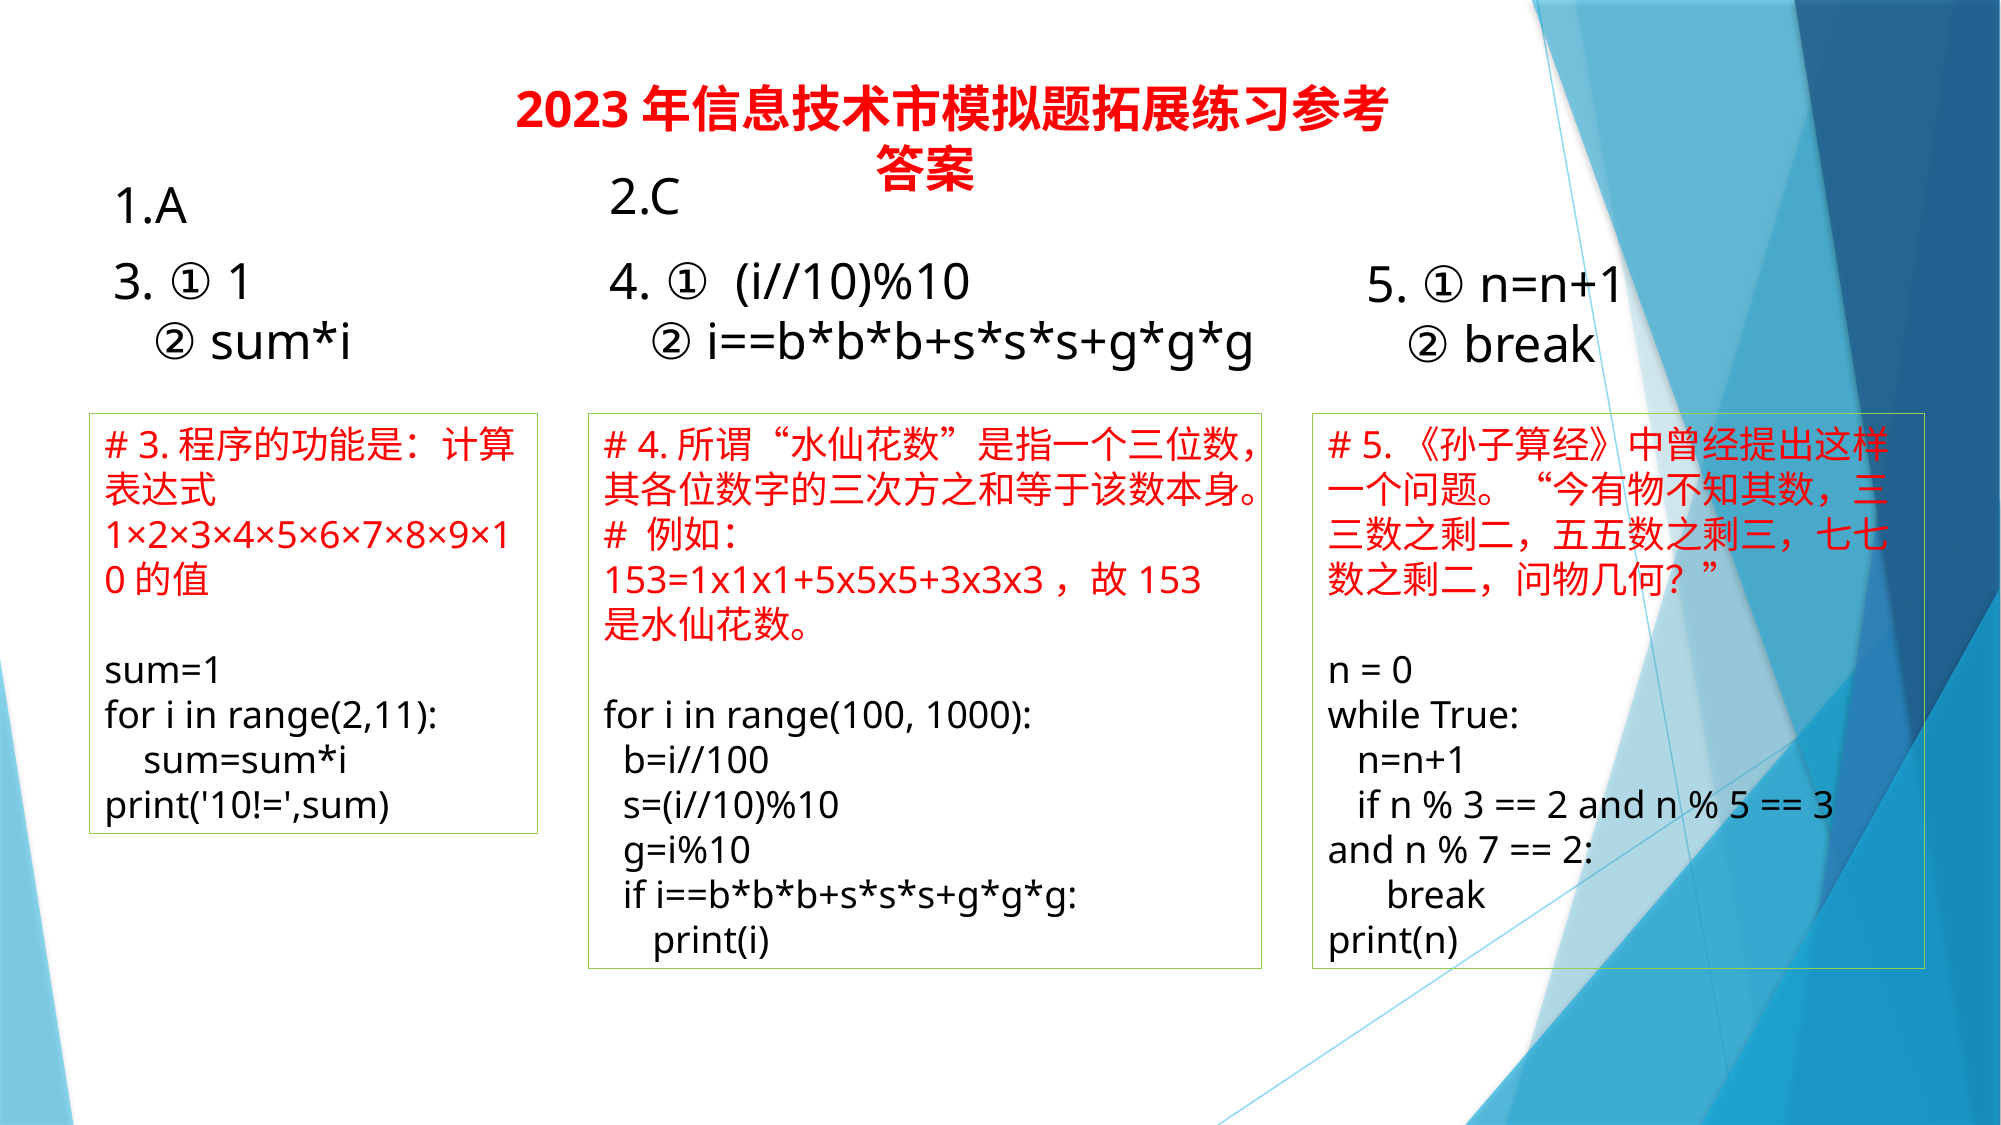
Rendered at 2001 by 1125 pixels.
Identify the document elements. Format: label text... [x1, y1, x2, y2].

text_box 5. ① n=n+1 ② break [1351, 245, 1701, 380]
text_box 3. ① 1 ② sum*i [98, 242, 516, 377]
text_box 2023年信息技术市模拟题拓展练习参考答案 [422, 69, 1428, 145]
text_box # 3.程序的功能是：计算表达式1×2×3×4×5×6×7×8×9×10的值 sum=1 for i in range(2,11): sum=sum*i print('10!=',sum) [89, 413, 538, 834]
text_box # 4.所谓“水仙花数”是指一个三位数，其各位数字的三次方之和等于该数本身。 # 例如：153=1x1x1+5x5x5+3x3x3，故153是水仙花数。 for i in range(100, 1000): b=i//100 s=(i//10)%10 g=i%10 if i==b*b*b+s*s*s+g*g*g: print(i) [588, 413, 1262, 969]
text_box 4. ① (i//10)%10 ② i==b*b*b+s*s*s+g*g*g [595, 242, 1293, 377]
text_box # 5.《孙子算经》中曾经提出这样一个问题。“今有物不知其数，三三数之剩二，五五数之剩三，七七数之剩二，问物几何？” n = 0 while True: n=n+1 if n % 3 == 2 and n % 5 == 3 and n % 7 == 2: break print(n) [1312, 413, 1925, 969]
text_box 1.A [98, 165, 294, 241]
text_box 2.C [595, 156, 790, 232]
